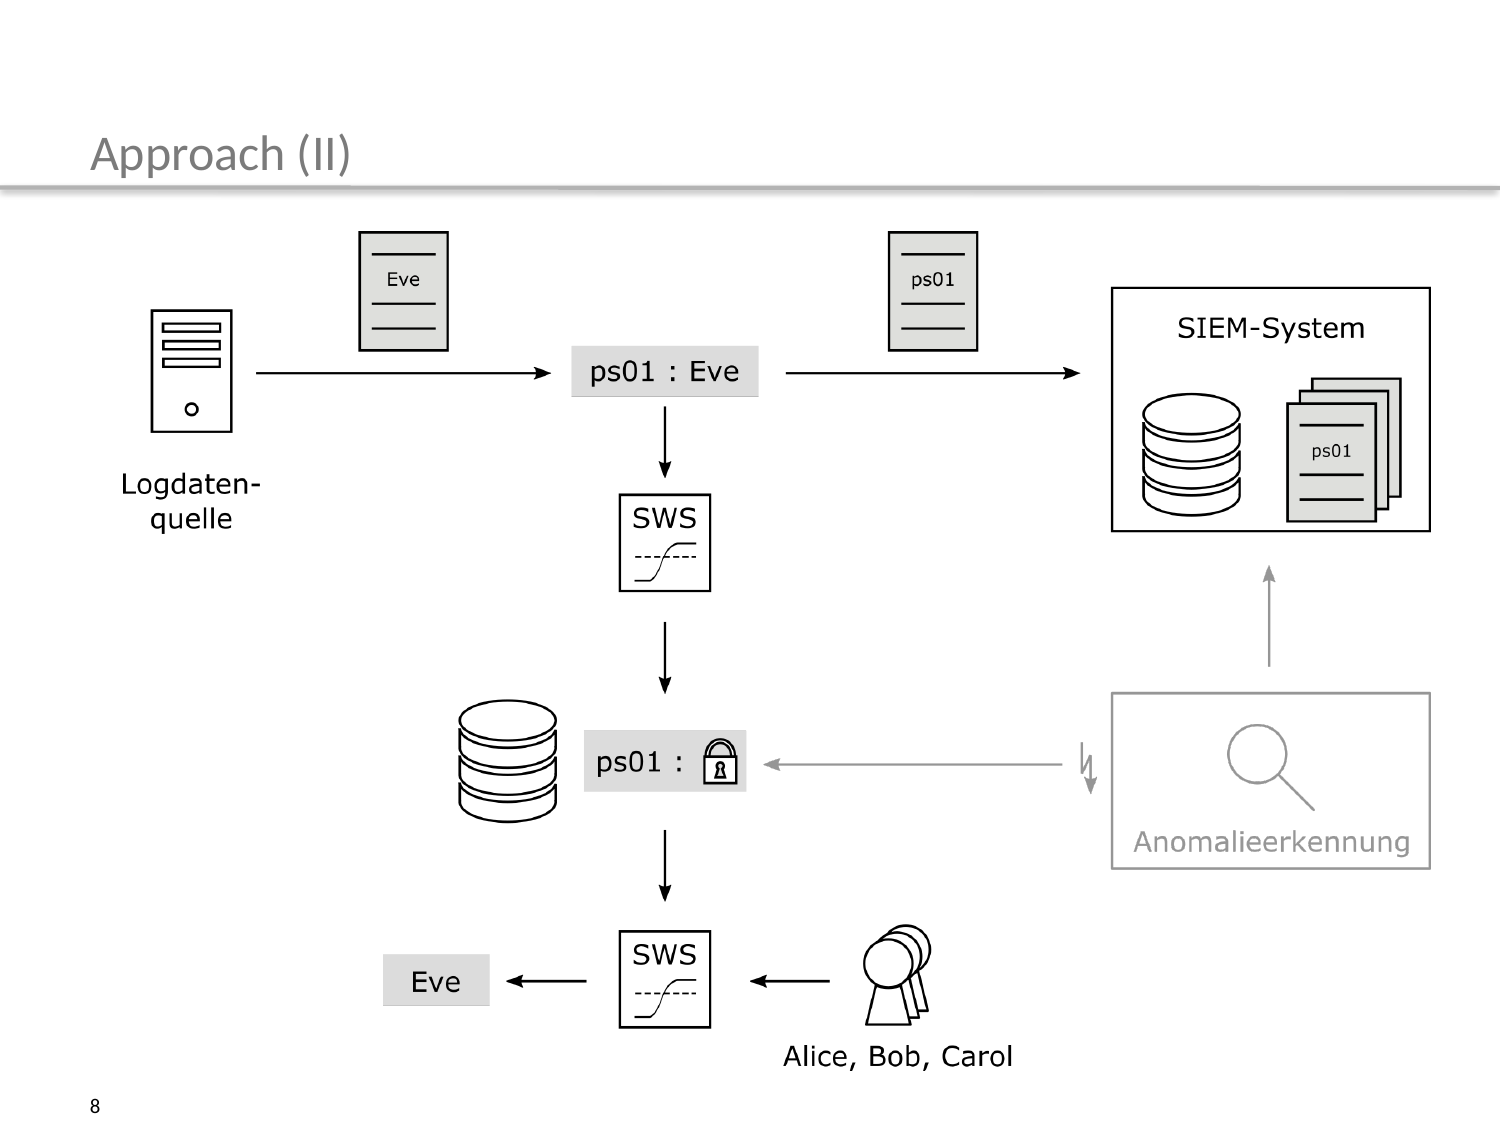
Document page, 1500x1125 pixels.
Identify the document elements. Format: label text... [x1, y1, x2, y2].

title Approach (II) [75, 19, 1463, 188]
picture [123, 231, 1431, 1072]
